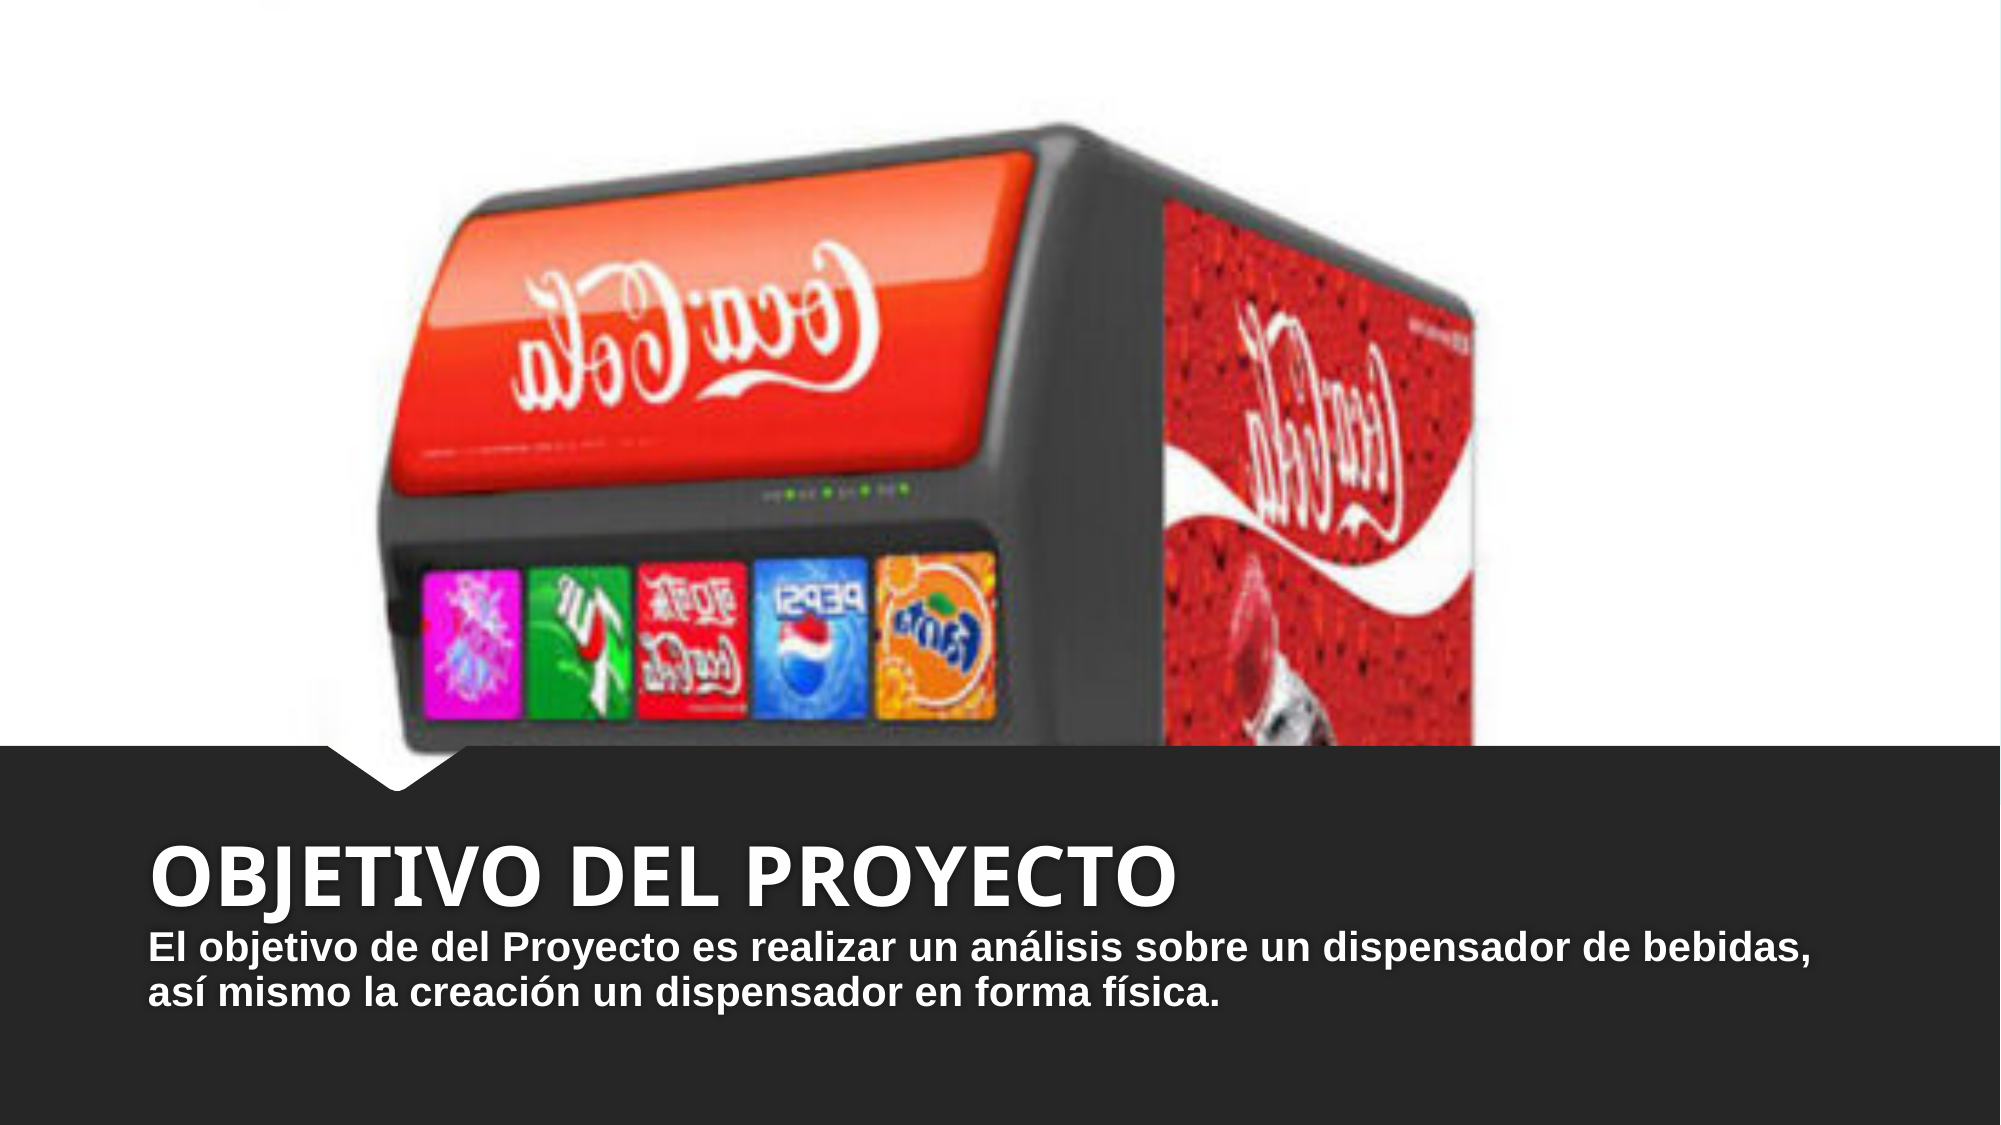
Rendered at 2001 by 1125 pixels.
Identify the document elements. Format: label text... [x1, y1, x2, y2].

subtitle El objetivo de del Proyecto es realizar un análisis sobre un dispensador de bebidas, así mismo la creación un dispensador en forma física. [132, 917, 1868, 989]
title OBJETIVO DEL PROYECTO [133, 803, 1868, 914]
text_box [0, 802, 2000, 1125]
picture [0, 0, 2000, 802]
